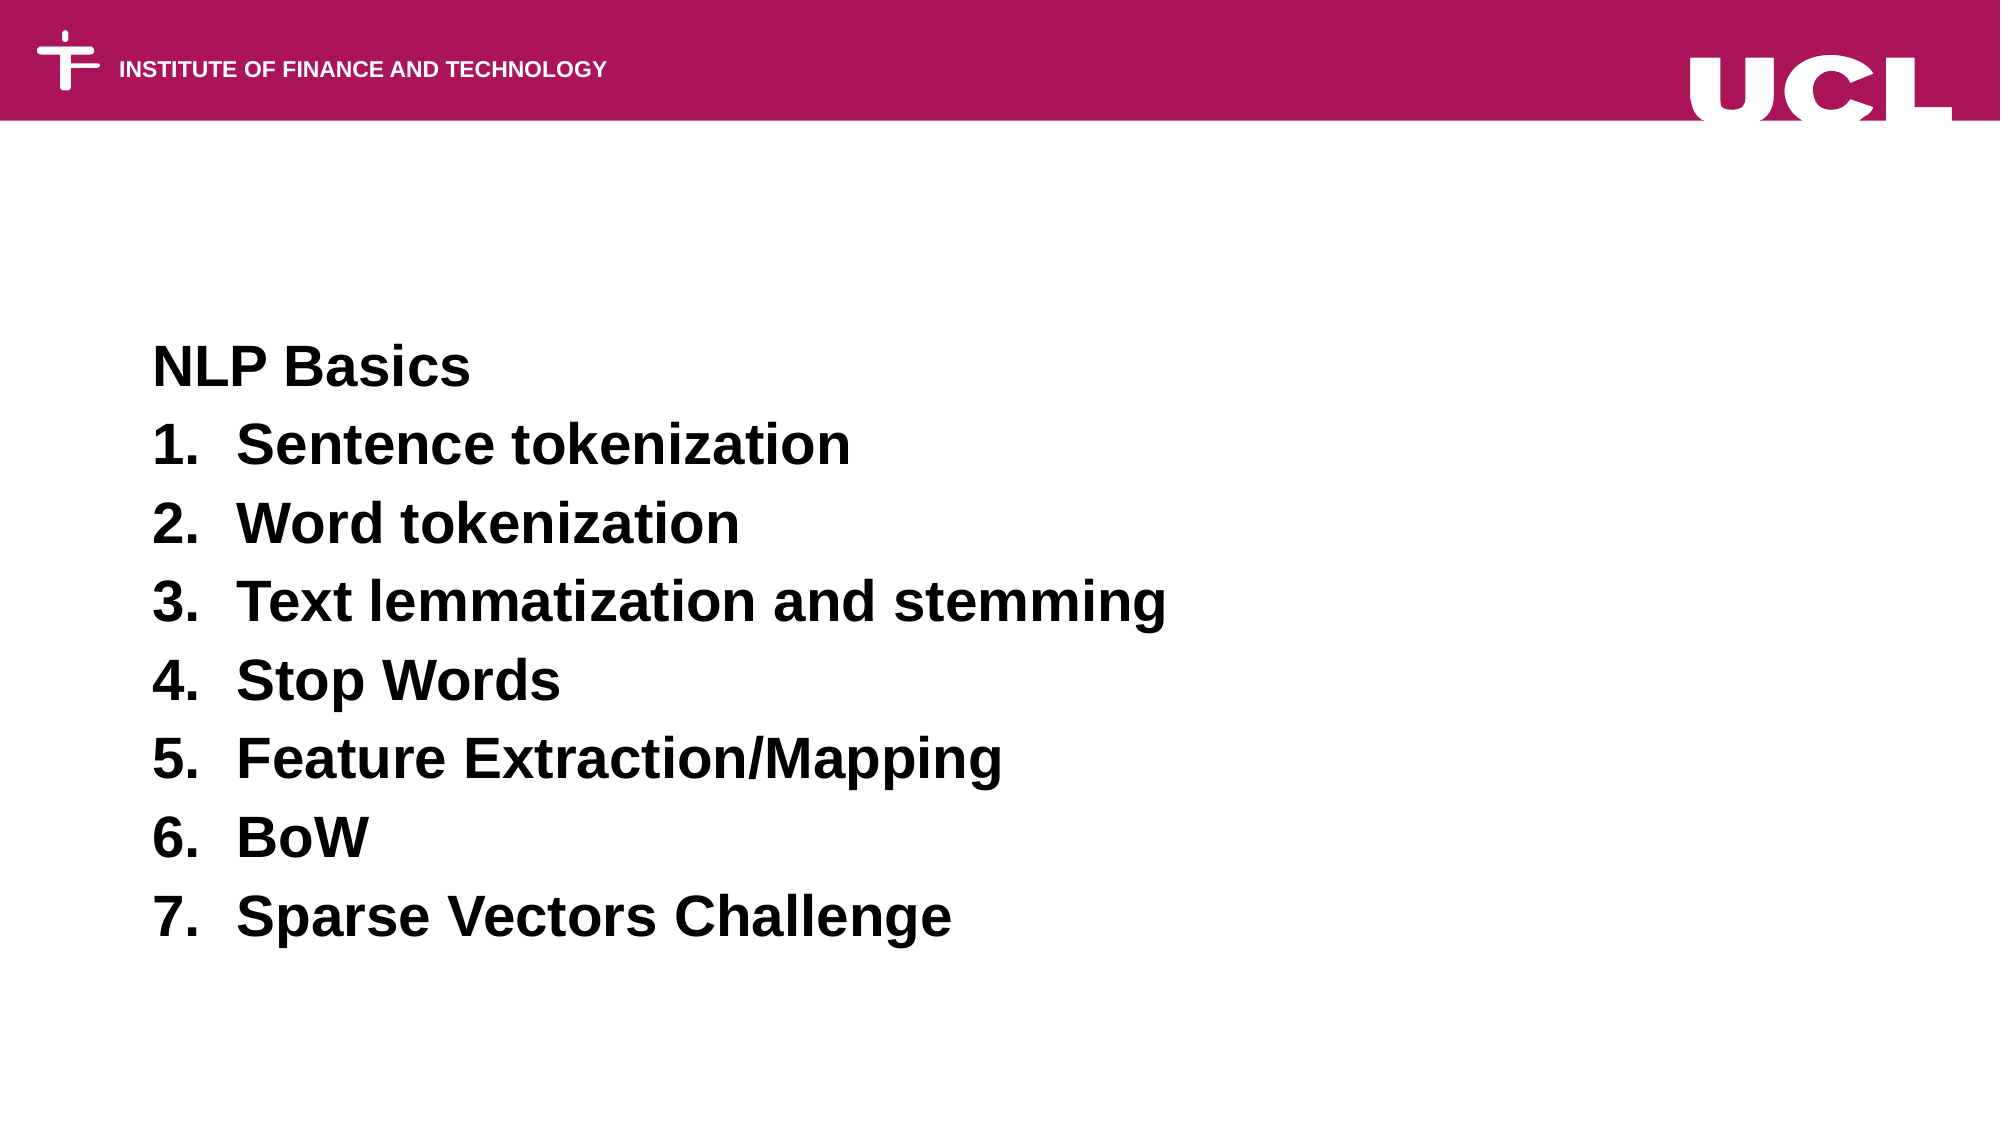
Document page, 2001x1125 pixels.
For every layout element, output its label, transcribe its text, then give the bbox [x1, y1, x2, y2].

picture [36, 30, 101, 91]
list NLP Basics Sentence tokenization Word tokenization Text lemmatization and stemming Stop Words Feature Extraction/Mapping BoW Sparse Vectors Challenge [137, 328, 1863, 1042]
